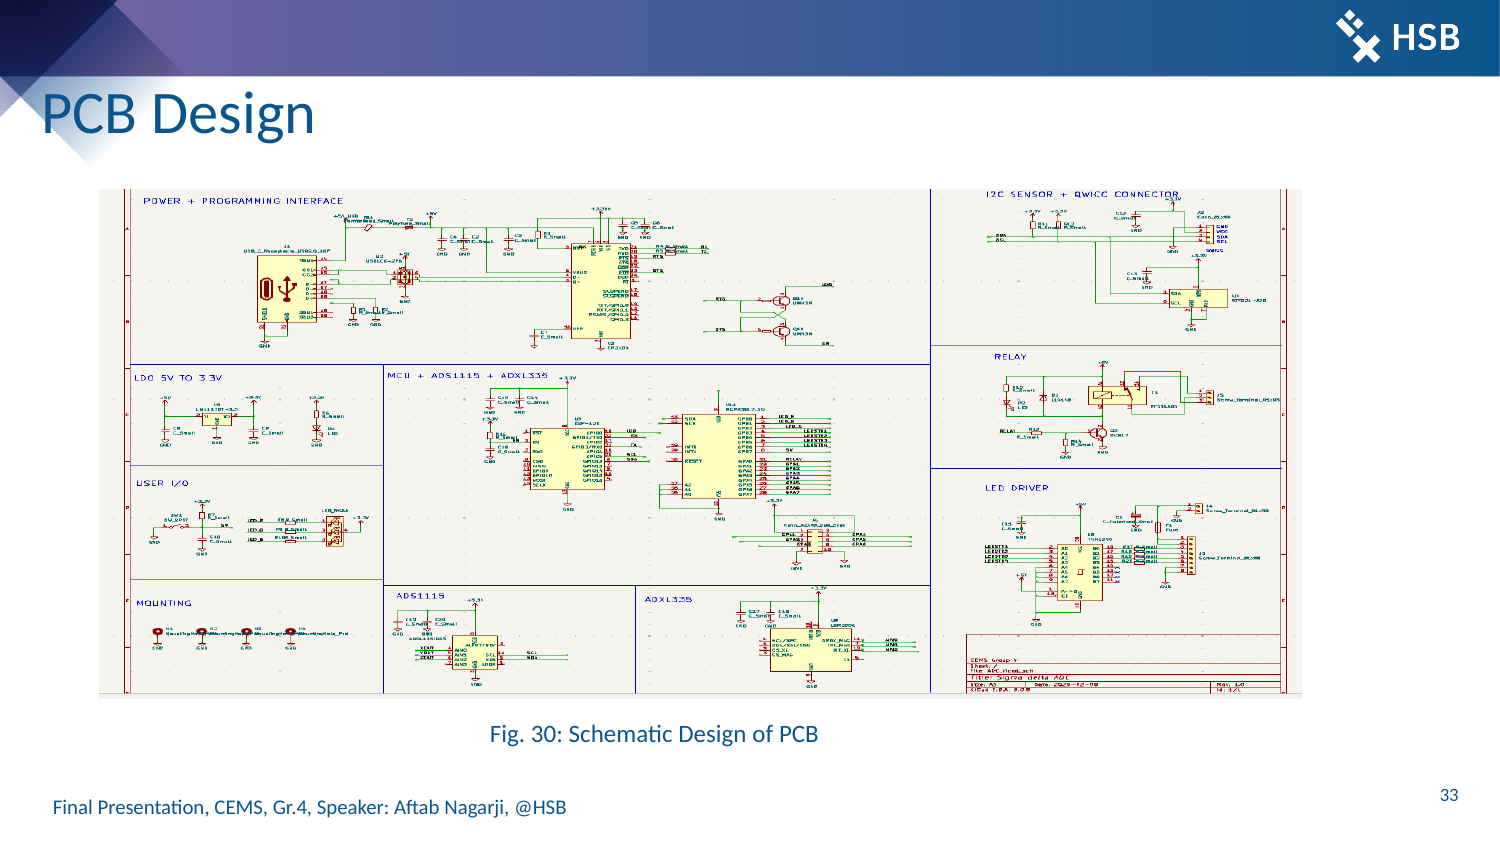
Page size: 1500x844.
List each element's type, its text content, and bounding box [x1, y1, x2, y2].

title PCB Design [41, 73, 1459, 162]
picture [0, 0, 1500, 844]
slide_number ‹#› [1394, 782, 1459, 806]
subtitle Fig. 30: Schematic Design of PCB Final Presentation, CEMS, Gr.4, Speaker: Aftab Nagarji, @HSB [52, 161, 1349, 829]
